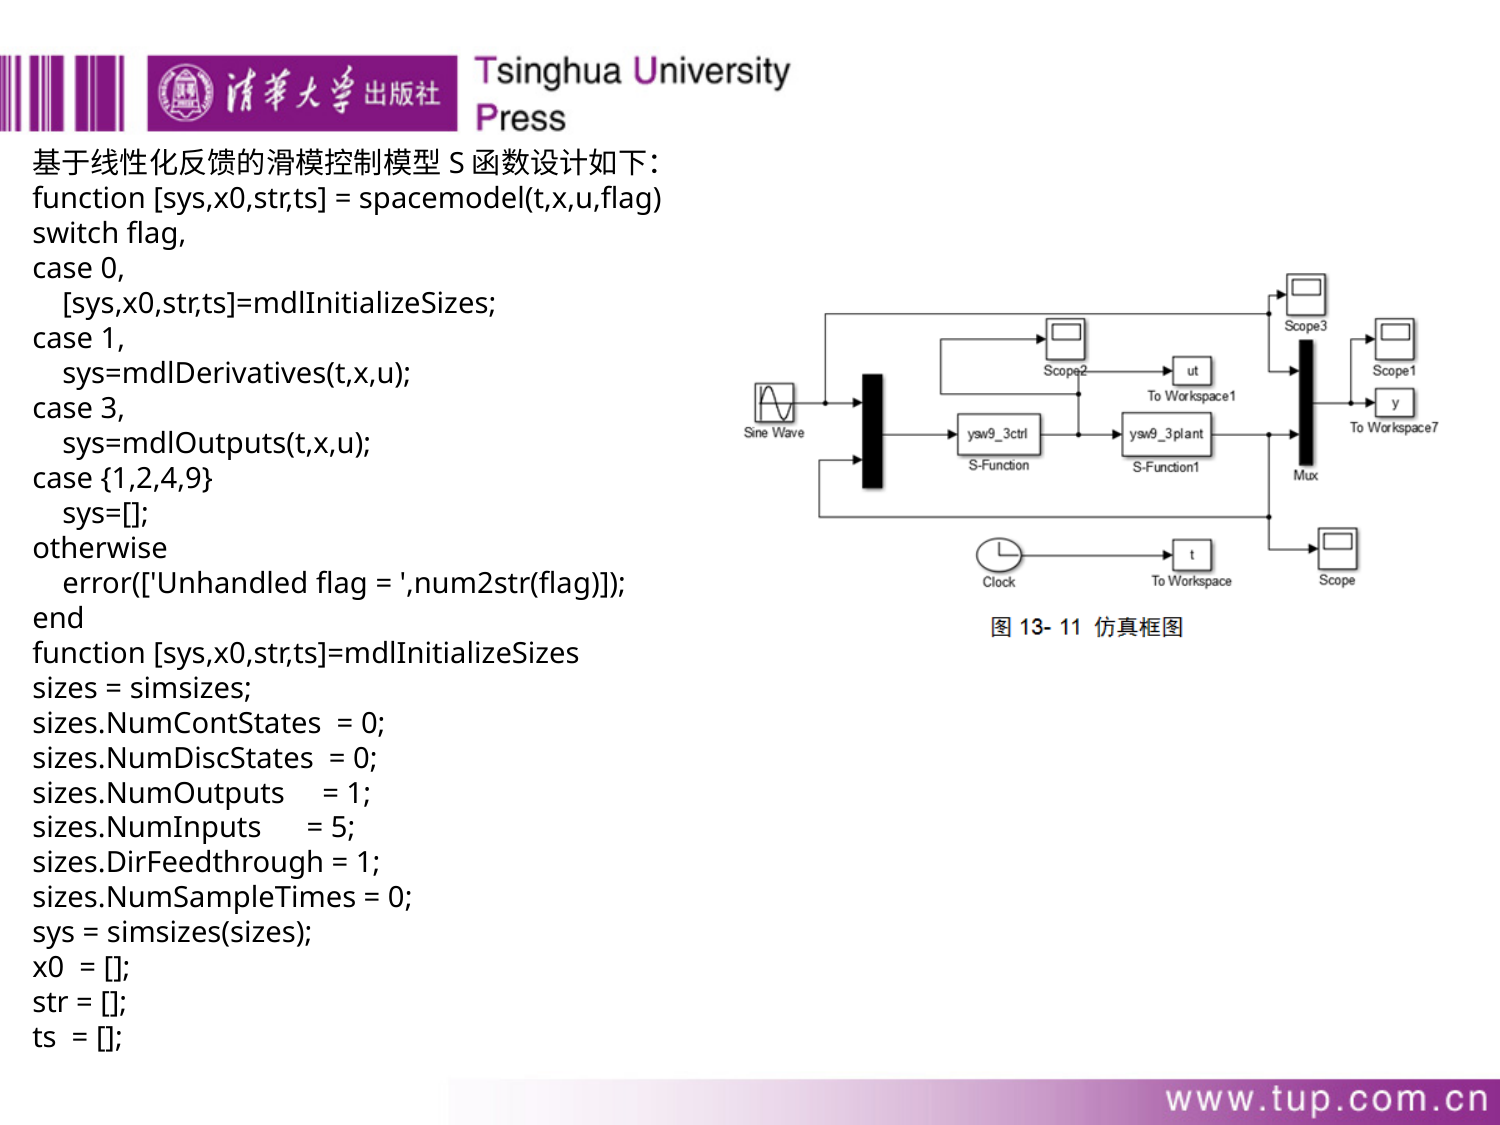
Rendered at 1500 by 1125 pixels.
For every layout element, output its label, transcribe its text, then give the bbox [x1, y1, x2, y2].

picture [715, 266, 1499, 652]
picture [0, 1059, 1500, 1125]
picture [0, 34, 1500, 149]
text_box 基于线性化反馈的滑模控制模型S函数设计如下： function [sys,x0,str,ts] = spacemodel(t,x,u,flag) switch flag, case 0, [sys,x0,str,ts]=mdlInitializeSizes; case 1, sys=mdlDerivatives(t,x,u); case 3, sys=mdlOutputs(t,x,u); case {1,2,4,9} sys=[]; otherwise error(['Unhandled flag = ',num2str(flag)]); end function [sys,x0,str,ts]=mdlInitializeSizes sizes = simsizes; sizes.NumContStates = 0; sizes.NumDiscStates = 0; sizes.NumOutputs = 1; sizes.NumInputs = 5; sizes.DirFeedthrough = 1; sizes.NumSampleTimes = 0; sys = simsizes(sizes); x0 = []; str = []; ts = []; [17, 137, 768, 1061]
